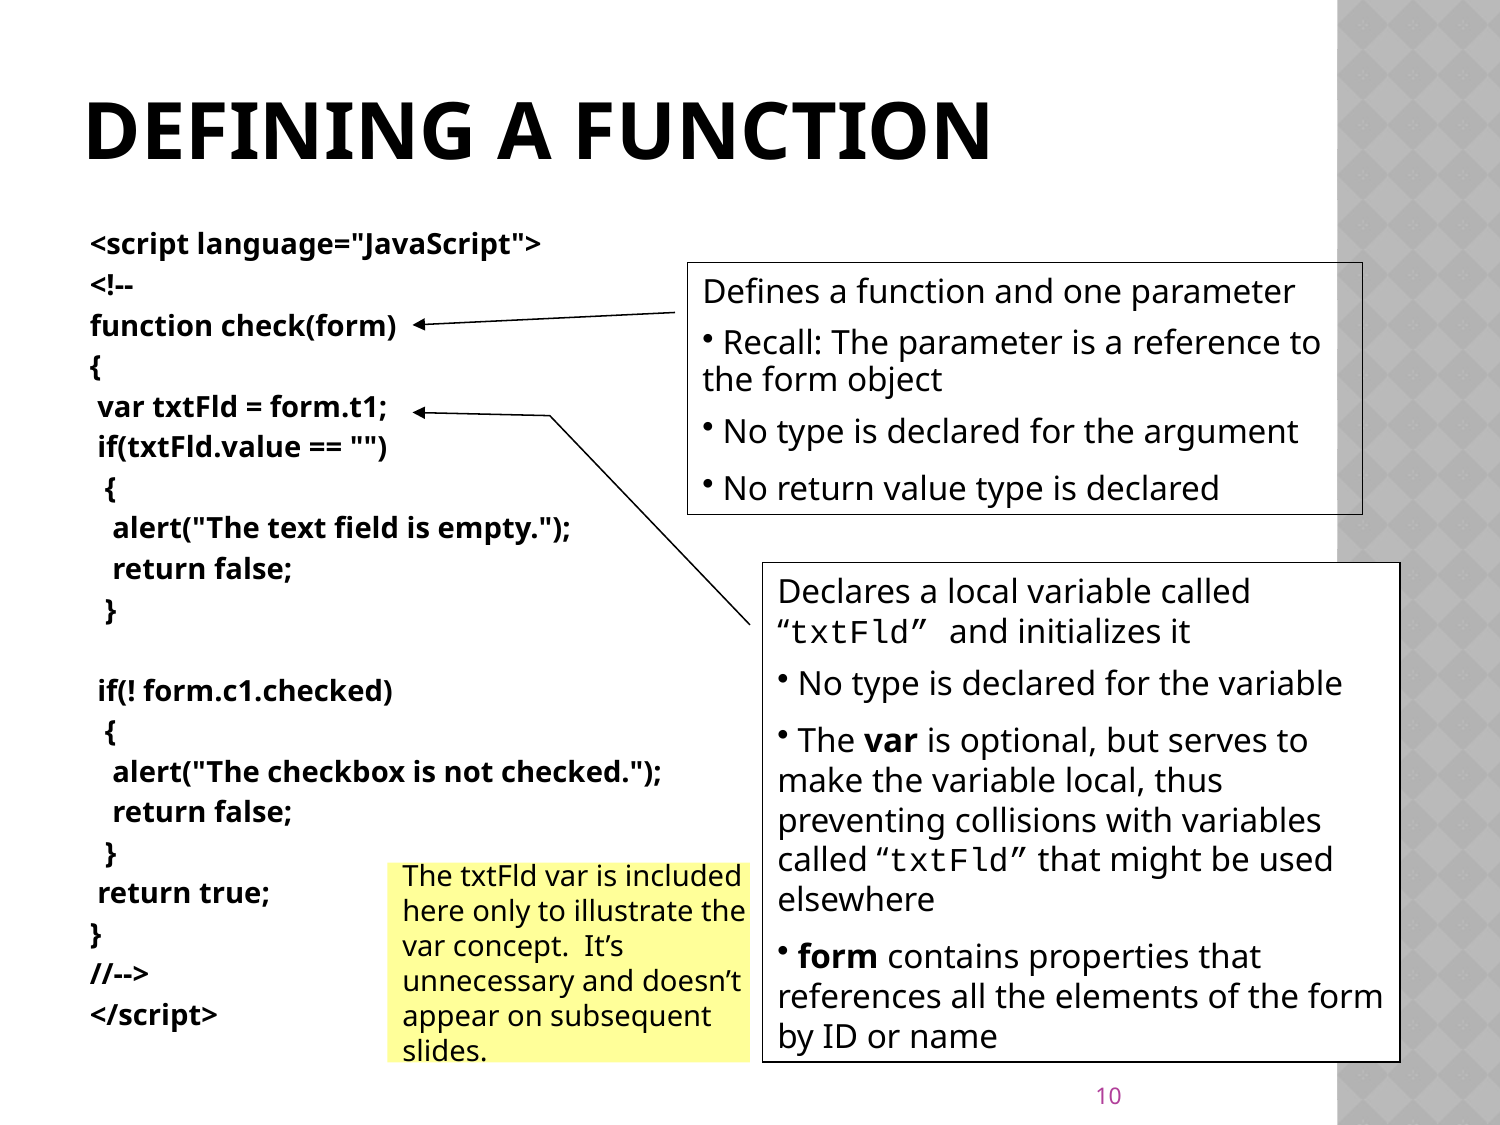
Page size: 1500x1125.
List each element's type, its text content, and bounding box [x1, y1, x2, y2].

list <script language="JavaScript"> <!-- function check(form) { var txtFld = form.t1; if(txtFld.value == "") { alert("The text field is empty."); return false; } if(! form.c1.checked) { alert("The checkbox is not checked."); return false; } return true; } //--> </script> [75, 224, 725, 1082]
title Defining a Function [75, 52, 1263, 175]
slide_number 10 [1025, 1075, 1122, 1113]
text_box The txtFld var is included here only to illustrate the var concept. It’s unnecessary and doesn’t appear on subsequent slides. [387, 862, 750, 1063]
text_box Declares a local variable called “txtFld” and initializes it No type is declared for the variable The var is optional, but serves to make the variable local, thus preventing collisions with variables called “txtFld” that might be used elsewhere form contains properties that references all the elements of the form by ID or name [762, 562, 1400, 1063]
text_box Defines a function and one parameter Recall: The parameter is a reference to the form object No type is declared for the argument No return value type is declared [687, 262, 1363, 515]
text_box [412, 312, 676, 331]
text_box [412, 406, 751, 625]
